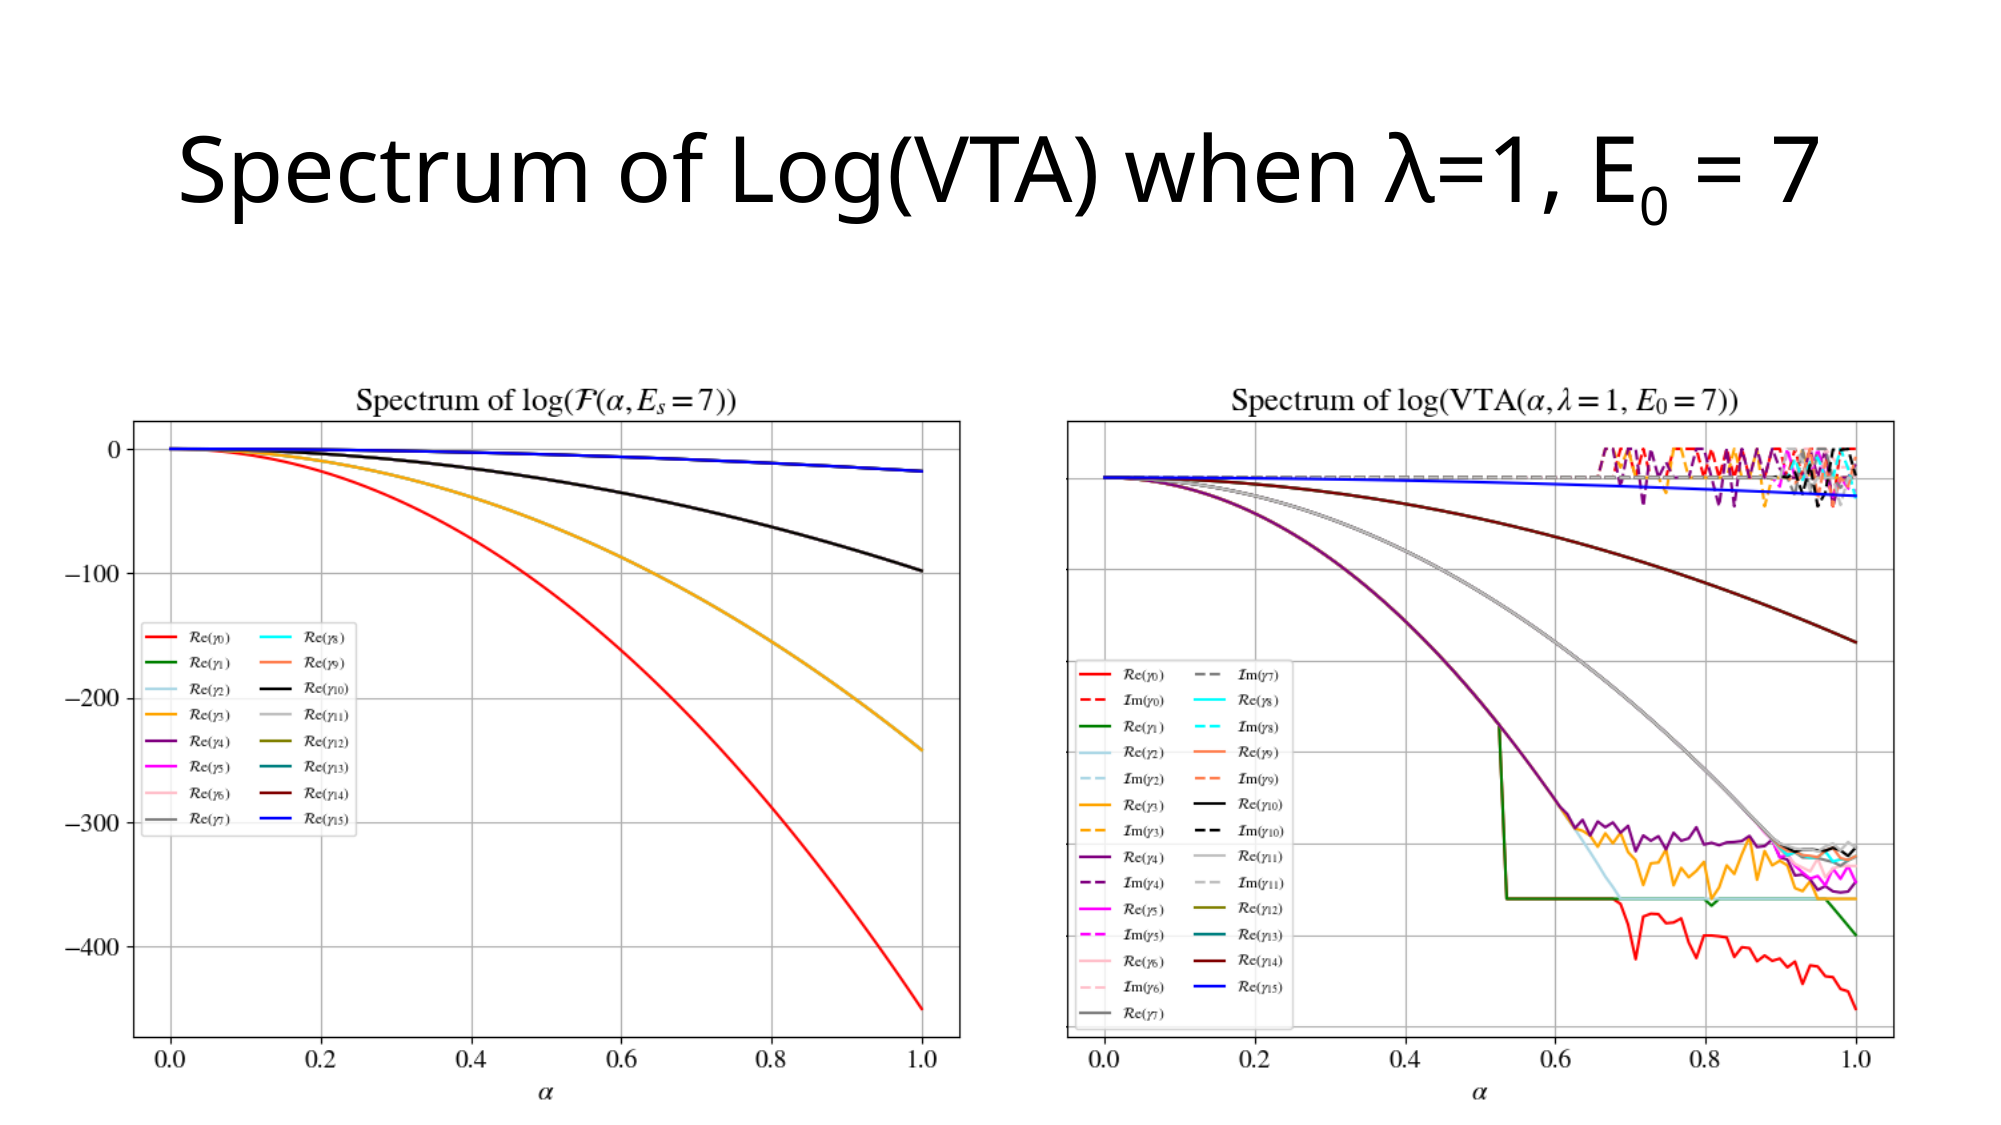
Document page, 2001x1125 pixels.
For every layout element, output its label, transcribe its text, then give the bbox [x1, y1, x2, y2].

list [1066, 325, 2000, 1125]
picture [0, 325, 1066, 1125]
title Spectrum of Log(VTA) when λ=1, E0 = 7 [137, 59, 1863, 278]
